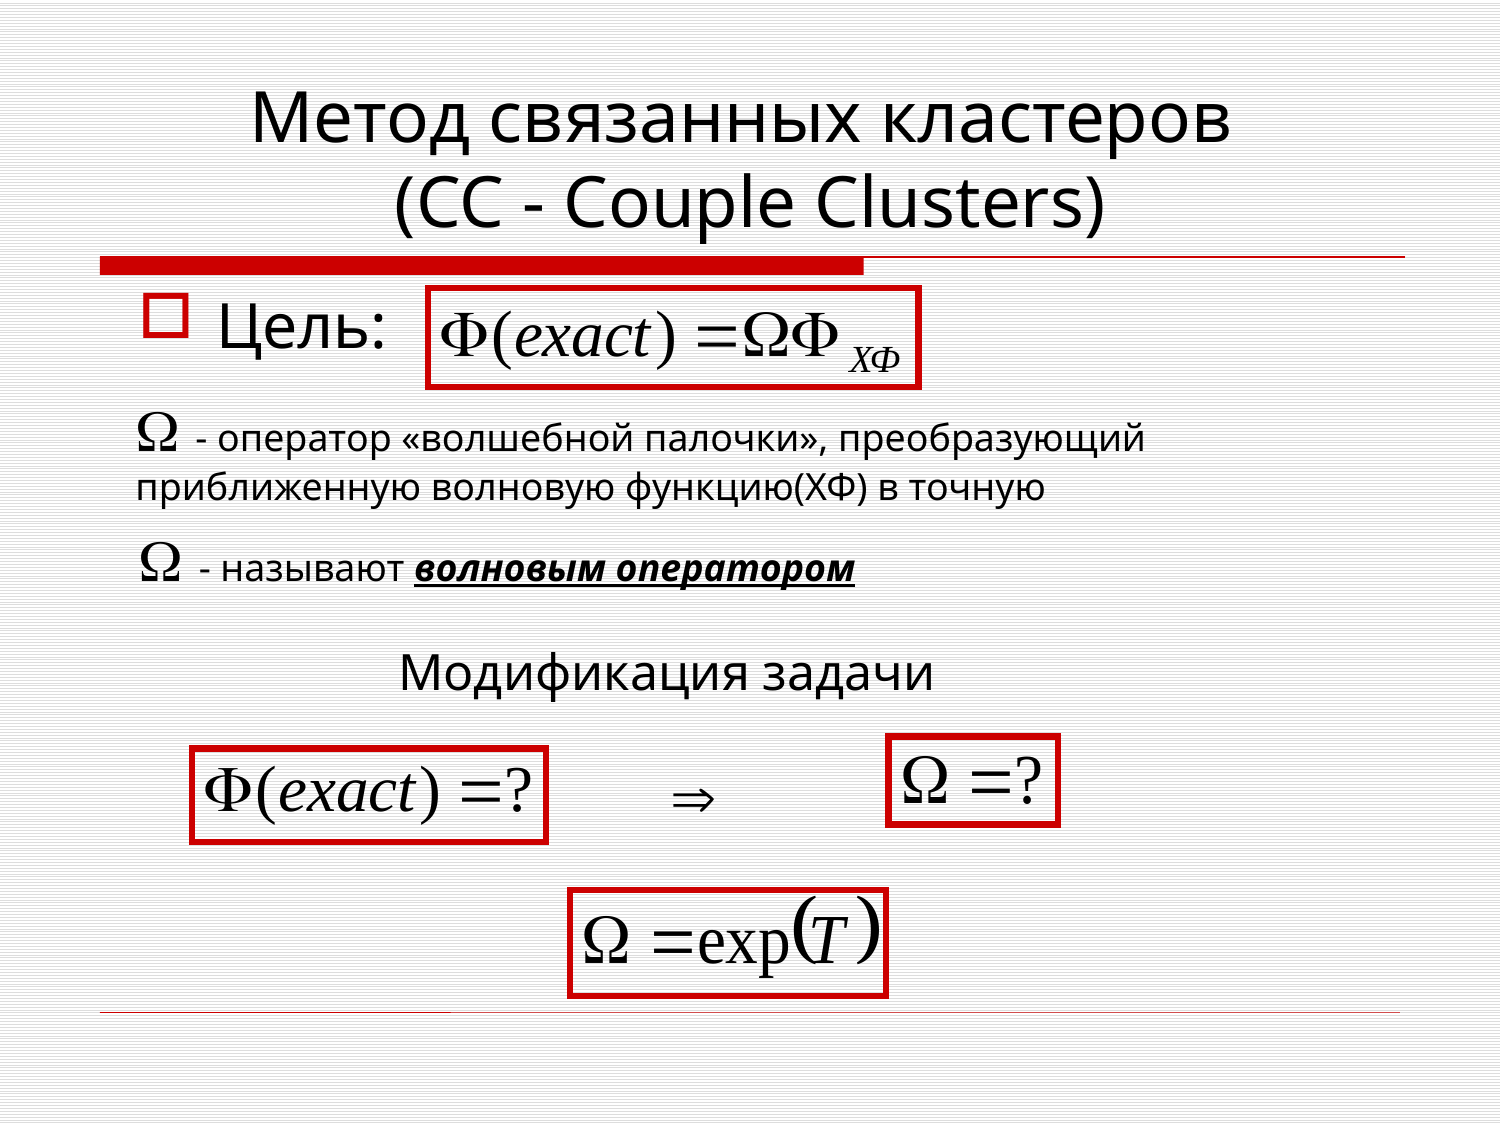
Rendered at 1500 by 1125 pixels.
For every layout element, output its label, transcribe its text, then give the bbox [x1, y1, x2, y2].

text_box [194, 751, 544, 839]
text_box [572, 893, 883, 993]
title Метод связанных кластеров (СС - Couple Clusters) [94, 50, 1407, 250]
text_box  - оператор «волшебной палочки», преобразующий приближенную волновую функцию(ХФ) в точную [120, 385, 1302, 516]
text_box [891, 739, 1055, 822]
list Цель: [123, 278, 474, 385]
text_box Модификация задачи [383, 633, 987, 708]
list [430, 290, 916, 384]
text_box  [655, 751, 750, 837]
text_box  - называют волновым оператором [123, 515, 1306, 601]
